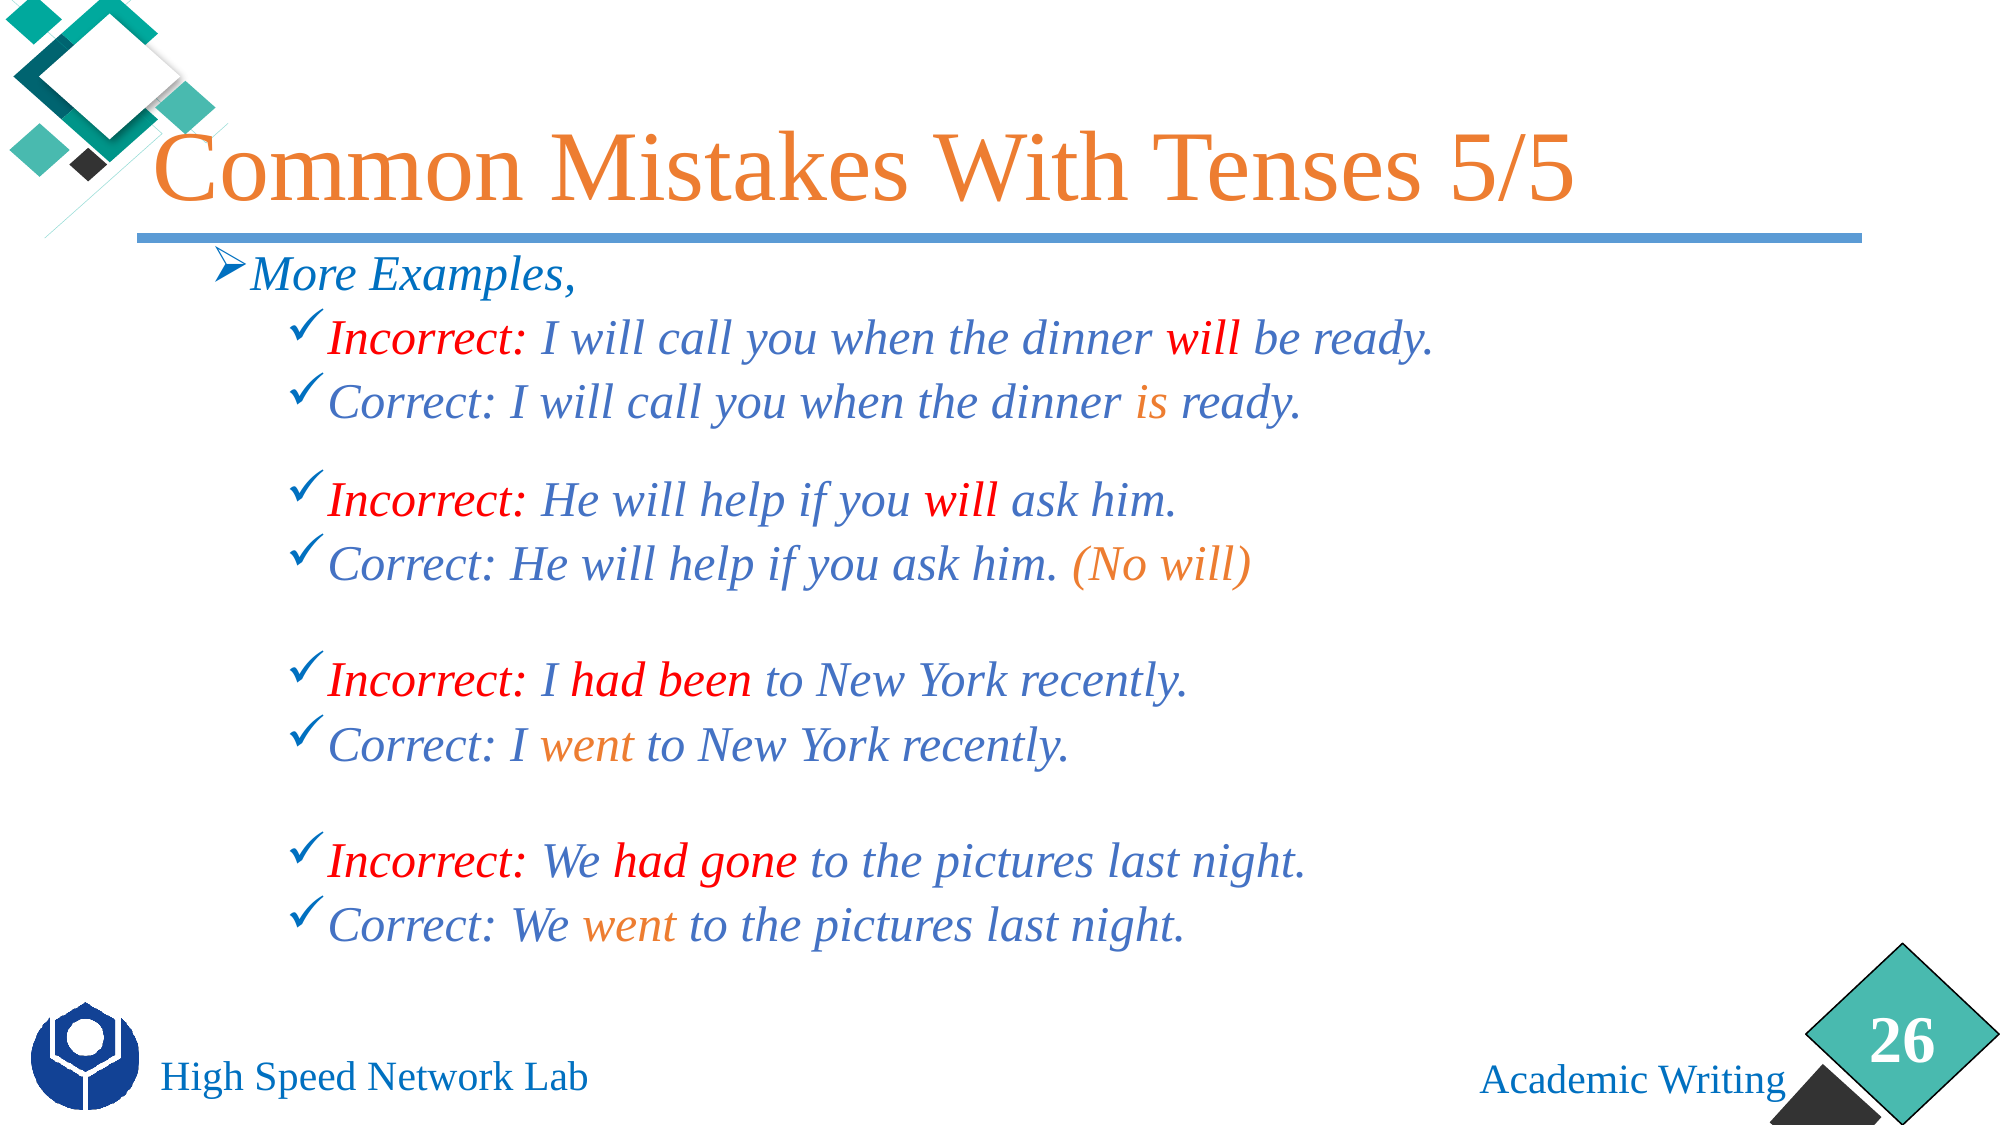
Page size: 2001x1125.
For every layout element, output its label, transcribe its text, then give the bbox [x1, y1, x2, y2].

list More Examples, Incorrect: I will call you when the dinner will be ready. Correct: I will call you when the dinner is ready. Incorrect: He will help if you will ask him. Correct: He will help if you ask him. (No will) Incorrect: I had been to New York recently. Correct: I went to New York recently. Incorrect: We had gone to the pictures last night. Correct: We went to the pictures last night. [120, 239, 1821, 1002]
title Common Mistakes With Tenses 5/5 [137, 59, 1863, 278]
picture [31, 1002, 139, 1110]
